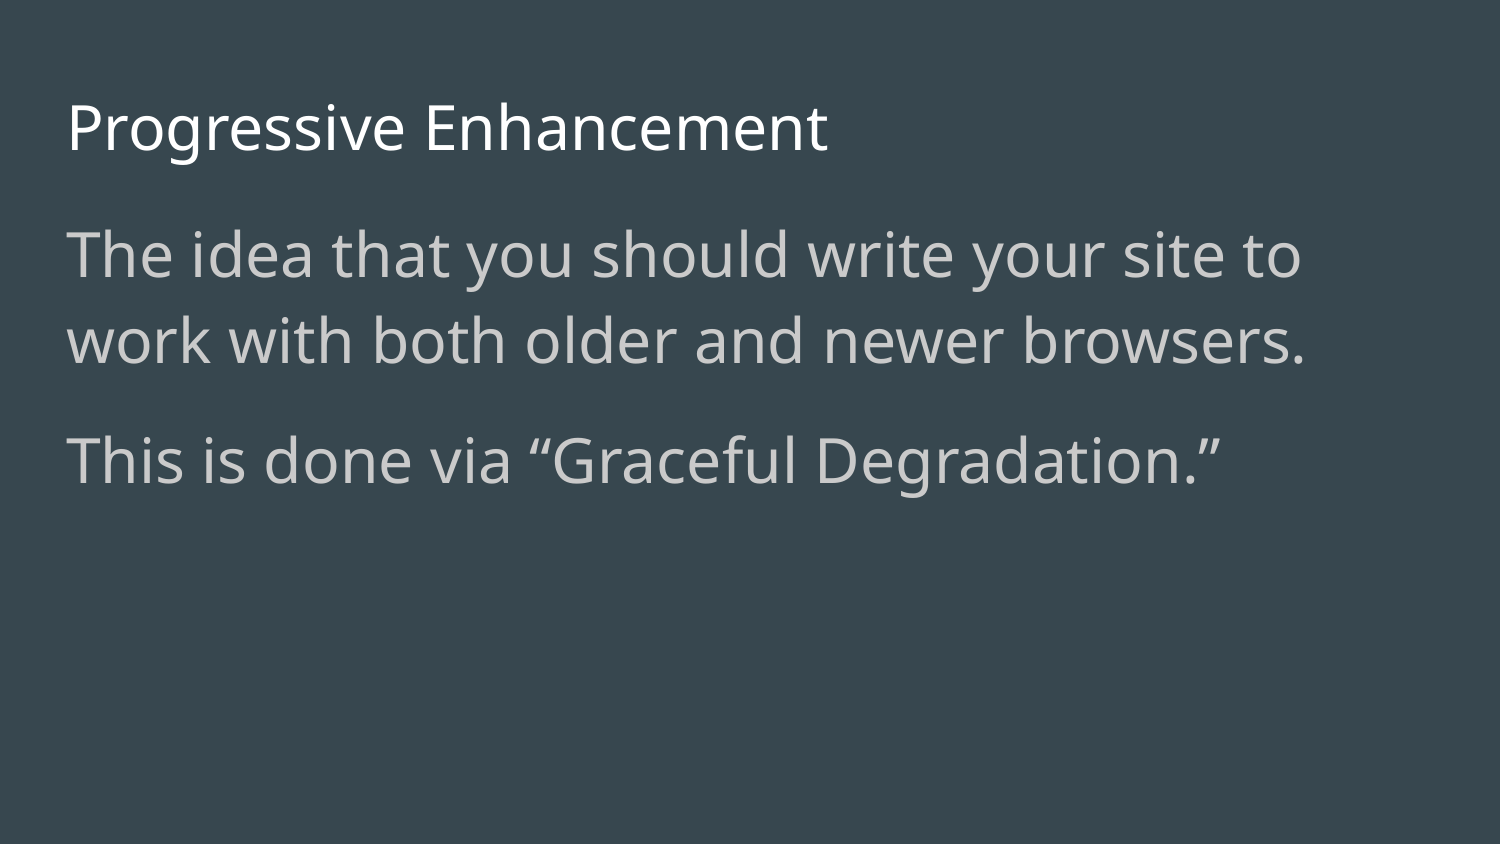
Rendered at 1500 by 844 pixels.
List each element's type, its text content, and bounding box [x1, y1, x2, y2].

title Progressive Enhancement [51, 72, 1449, 167]
list The idea that you should write your site to work with both older and newer browsers. This is done via “Graceful Degradation.” [51, 189, 1449, 750]
